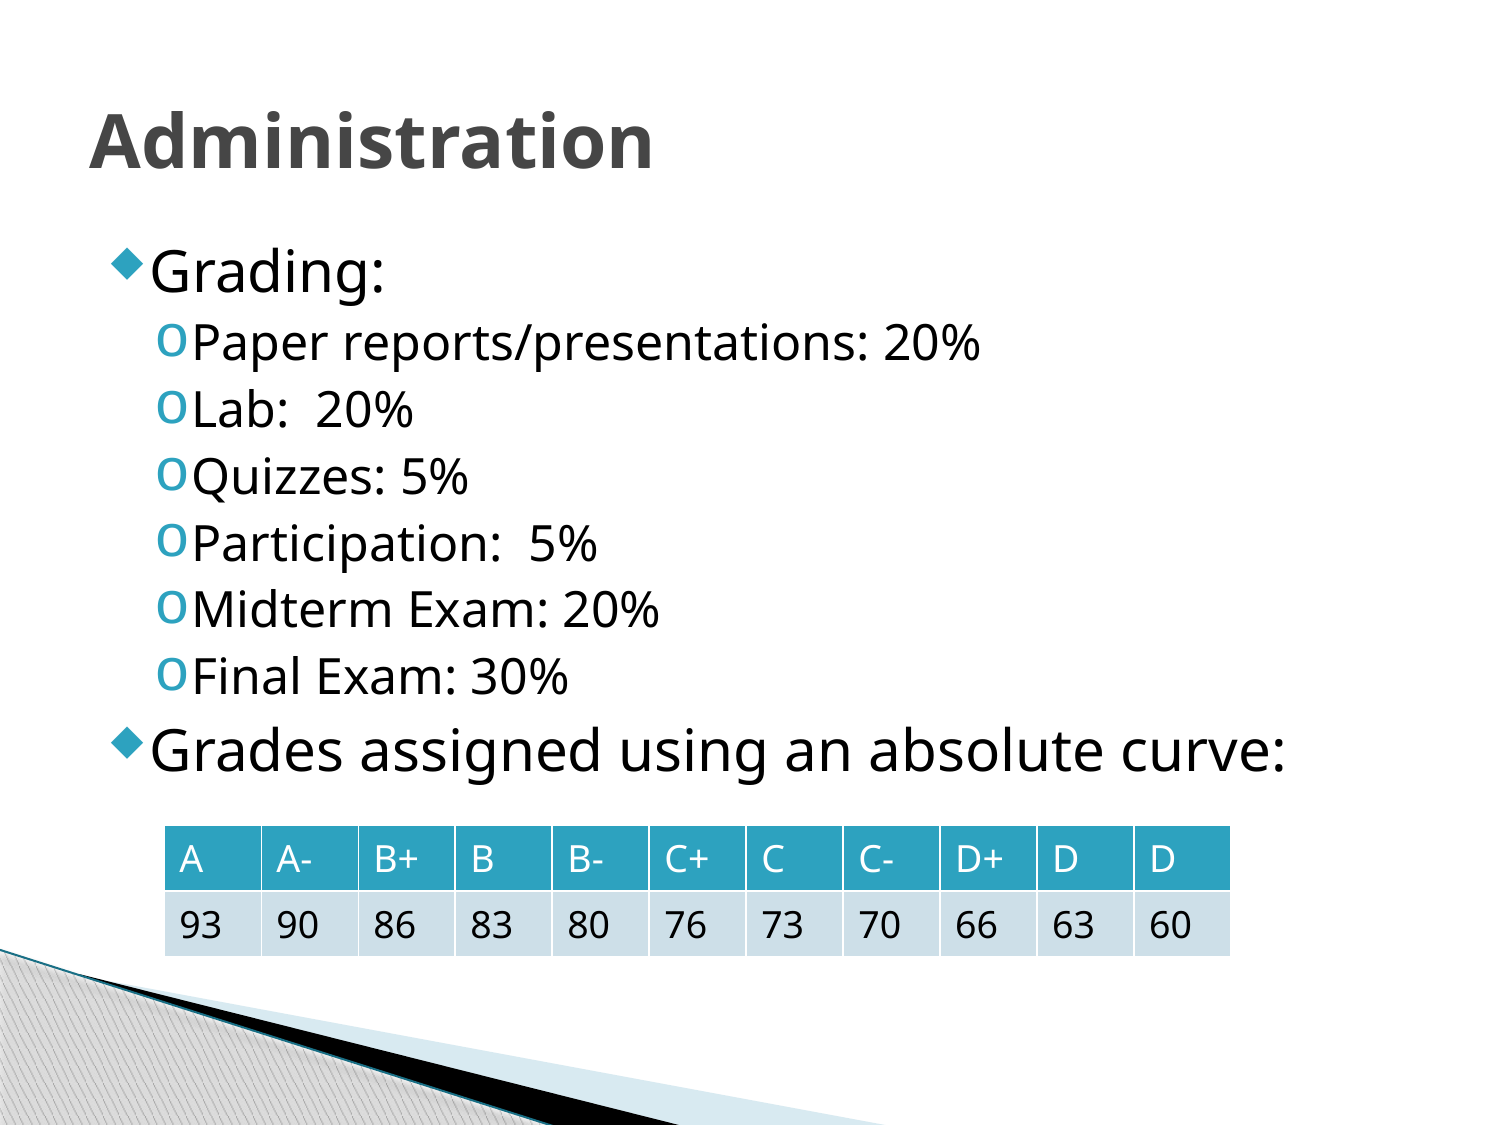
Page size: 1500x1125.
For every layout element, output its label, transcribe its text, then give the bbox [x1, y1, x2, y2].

table_header B- [553, 826, 648, 890]
table_header D [1038, 826, 1133, 890]
table_cell 70 [844, 892, 939, 956]
table_header C [747, 826, 842, 890]
table_header A- [262, 826, 358, 890]
table_header B+ [359, 826, 454, 890]
table_header C- [844, 826, 939, 890]
table_cell 60 [1135, 892, 1230, 956]
table_cell 66 [941, 892, 1036, 956]
table_header B [456, 826, 551, 890]
title Administration [75, 45, 1425, 233]
table_cell 90 [262, 892, 358, 956]
list Grading: Paper reports/presentations: 20% Lab: 20% Quizzes: 5% Participation: 5% Midterm Exam: 20% Final Exam: 30% Grades assigned using an absolute curve: [75, 226, 1500, 944]
table_cell 80 [553, 892, 648, 956]
table_header A [165, 826, 261, 890]
table_header D+ [941, 826, 1036, 890]
table_header C+ [650, 826, 745, 890]
table_cell 63 [1038, 892, 1133, 956]
table_cell 76 [650, 892, 745, 956]
table_cell 93 [165, 892, 261, 956]
table_header D [1135, 826, 1230, 890]
table_cell 73 [747, 892, 842, 956]
table_cell 83 [456, 892, 551, 956]
table_cell 86 [359, 892, 454, 956]
